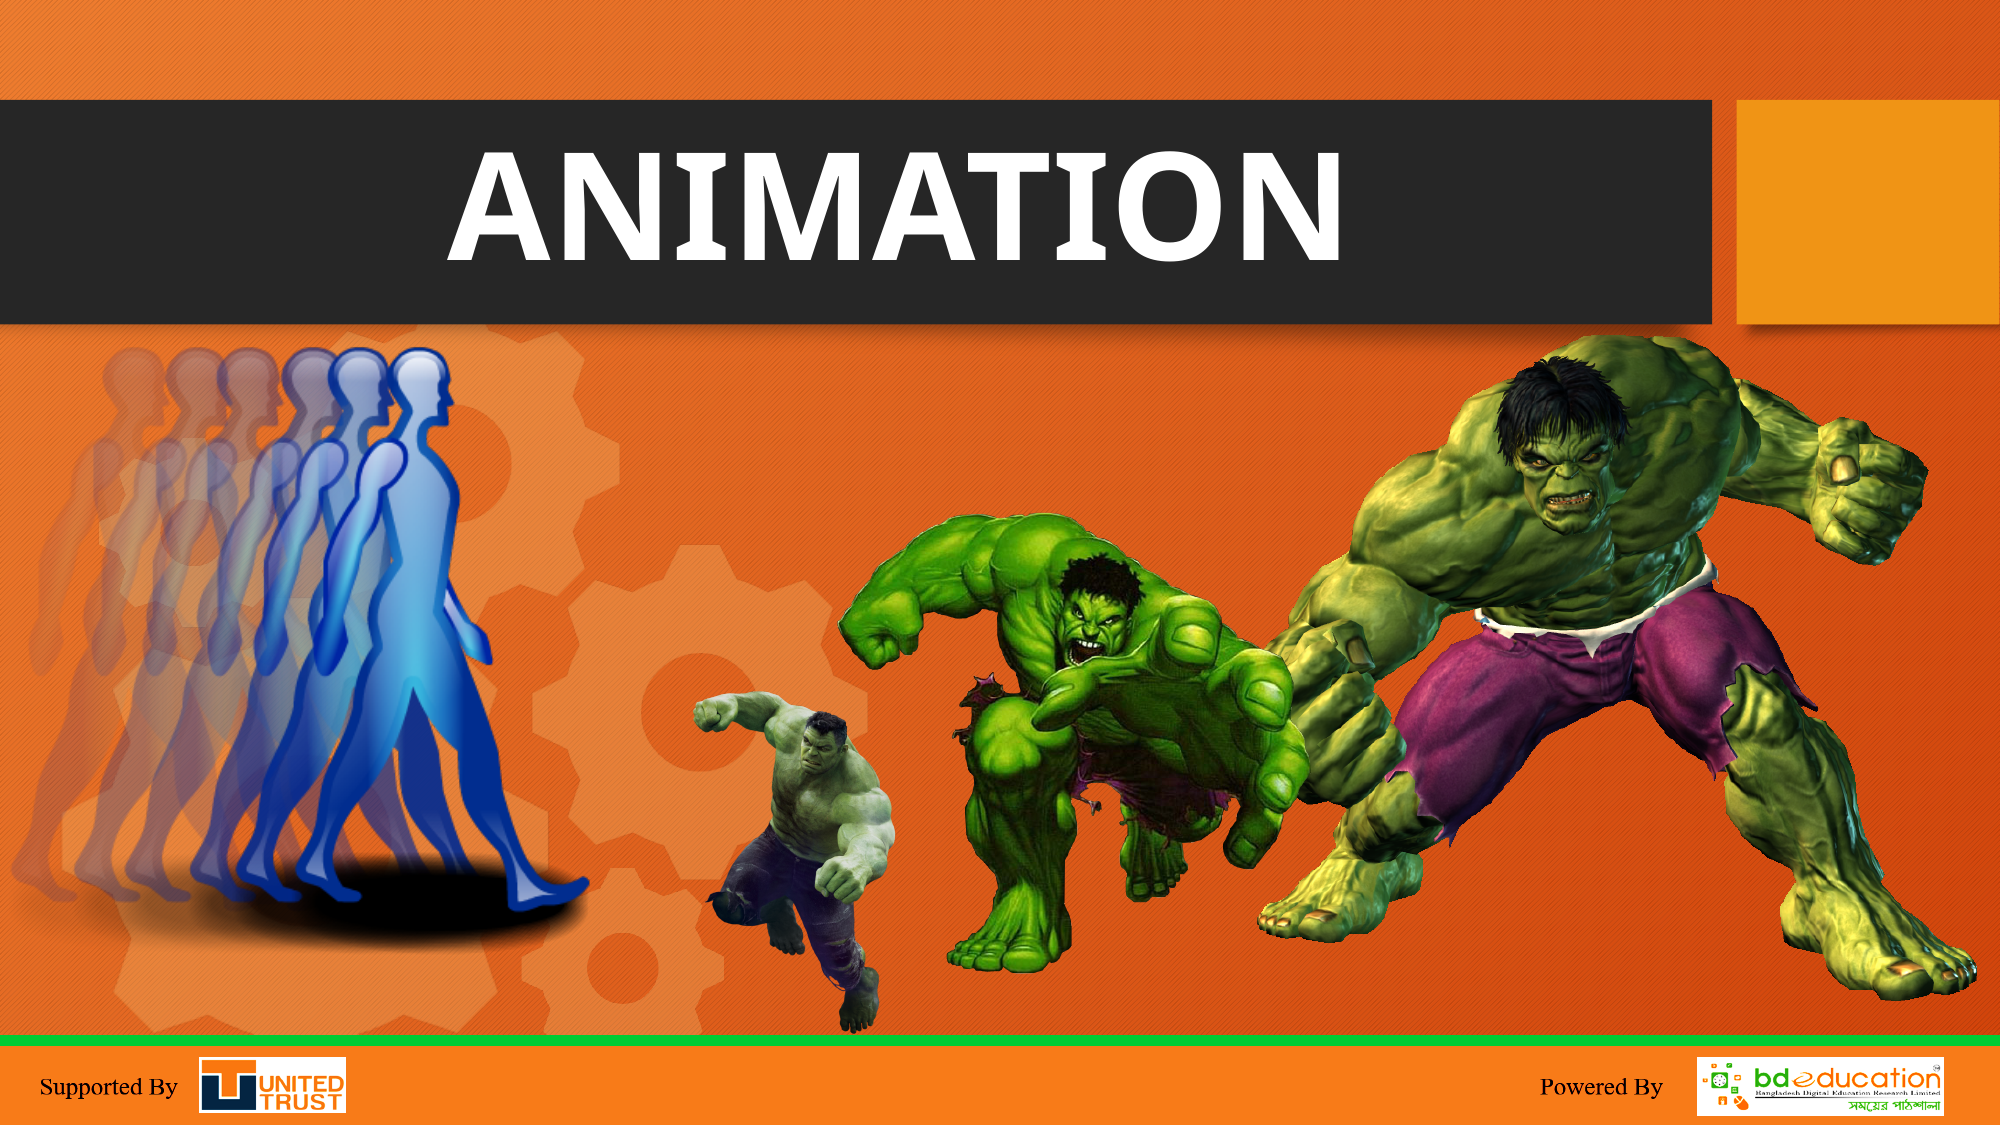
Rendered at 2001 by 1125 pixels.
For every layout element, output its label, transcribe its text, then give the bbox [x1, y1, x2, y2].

picture [0, 325, 2000, 1125]
title ANIMATION [111, 123, 1689, 301]
